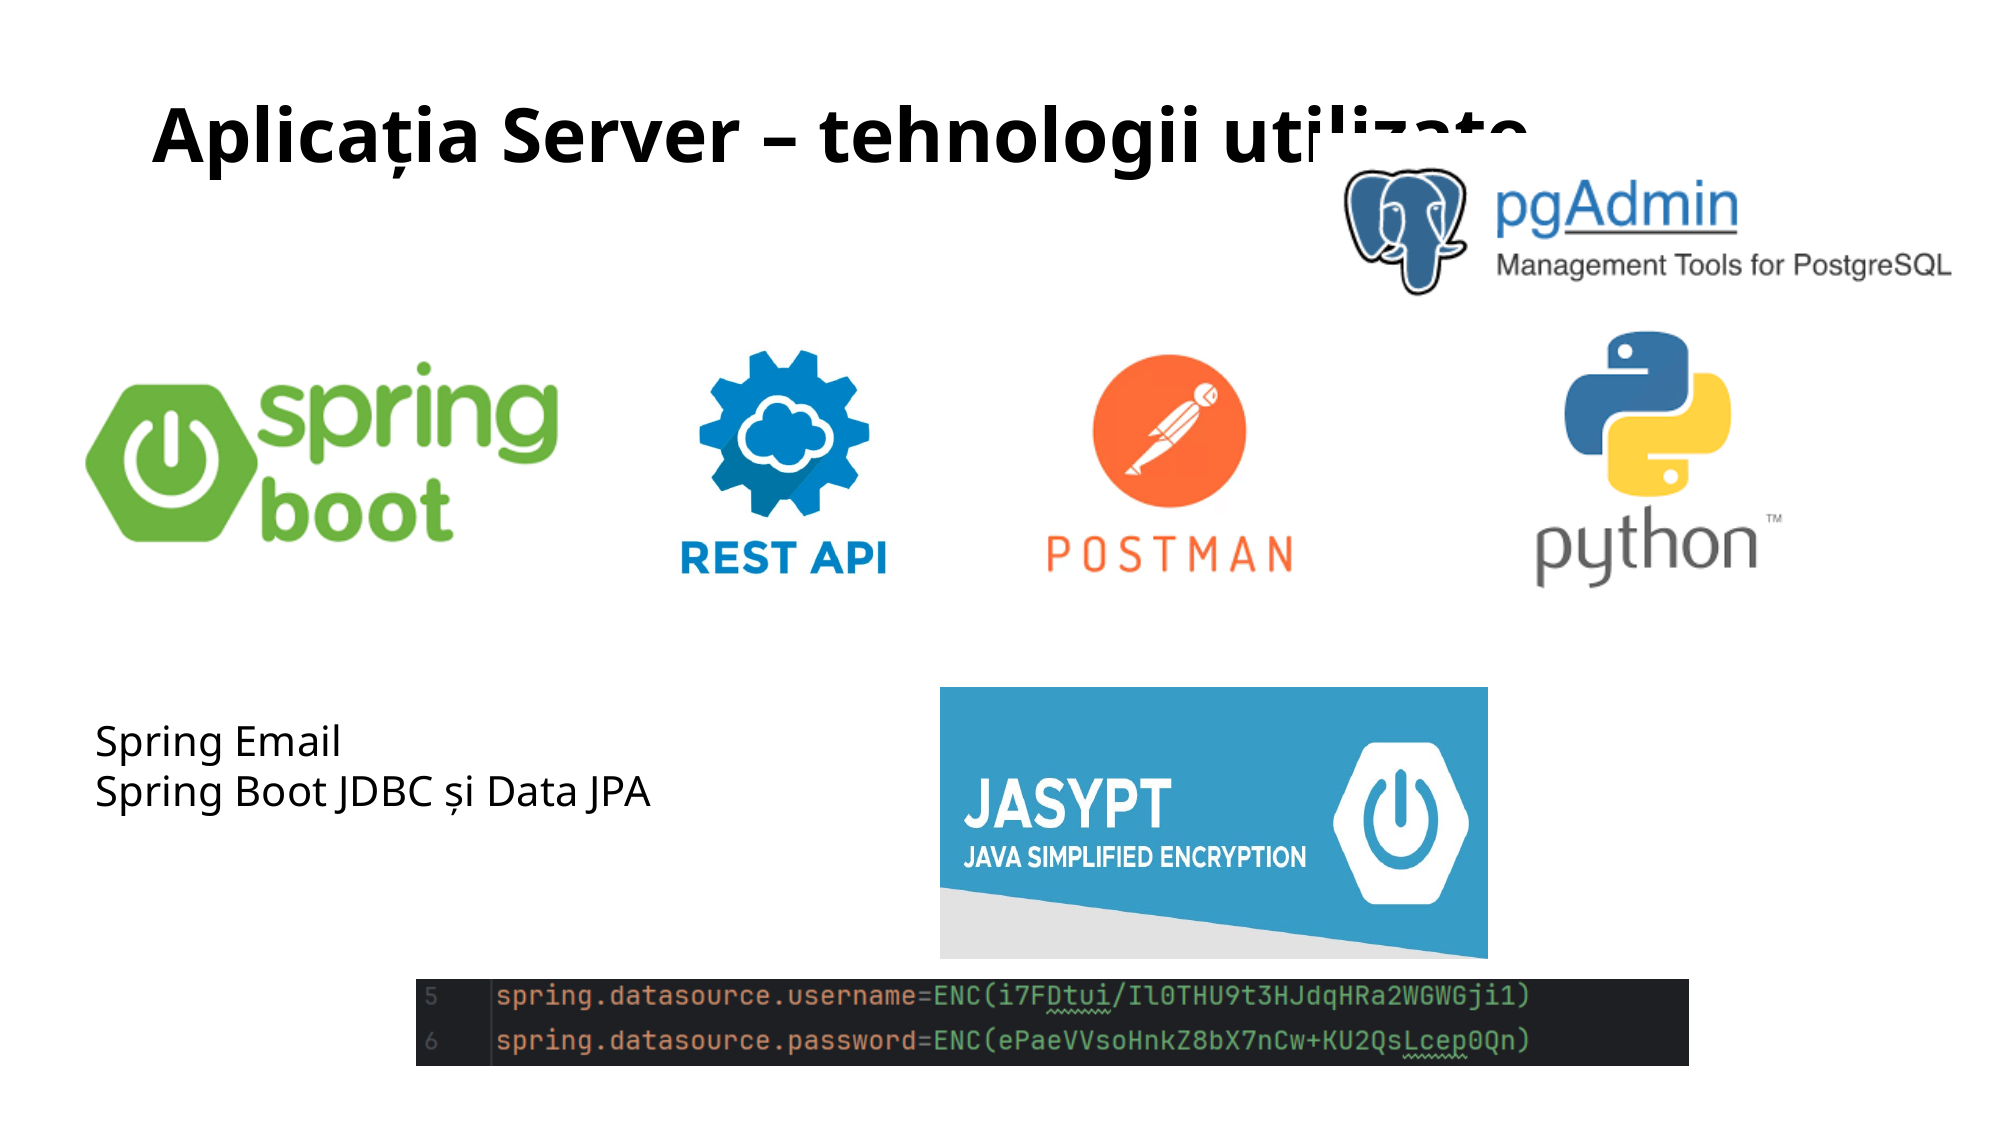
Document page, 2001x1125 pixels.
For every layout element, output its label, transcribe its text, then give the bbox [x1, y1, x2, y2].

picture [966, 133, 1984, 616]
picture [80, 335, 566, 591]
picture [1413, 329, 1884, 594]
title Aplicația Server – tehnologii utilizate [137, 59, 1863, 217]
picture [940, 687, 1488, 959]
text_box Spring Email Spring Boot JDBC și Data JPA [81, 707, 703, 822]
picture [415, 979, 1690, 1067]
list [598, 270, 968, 653]
